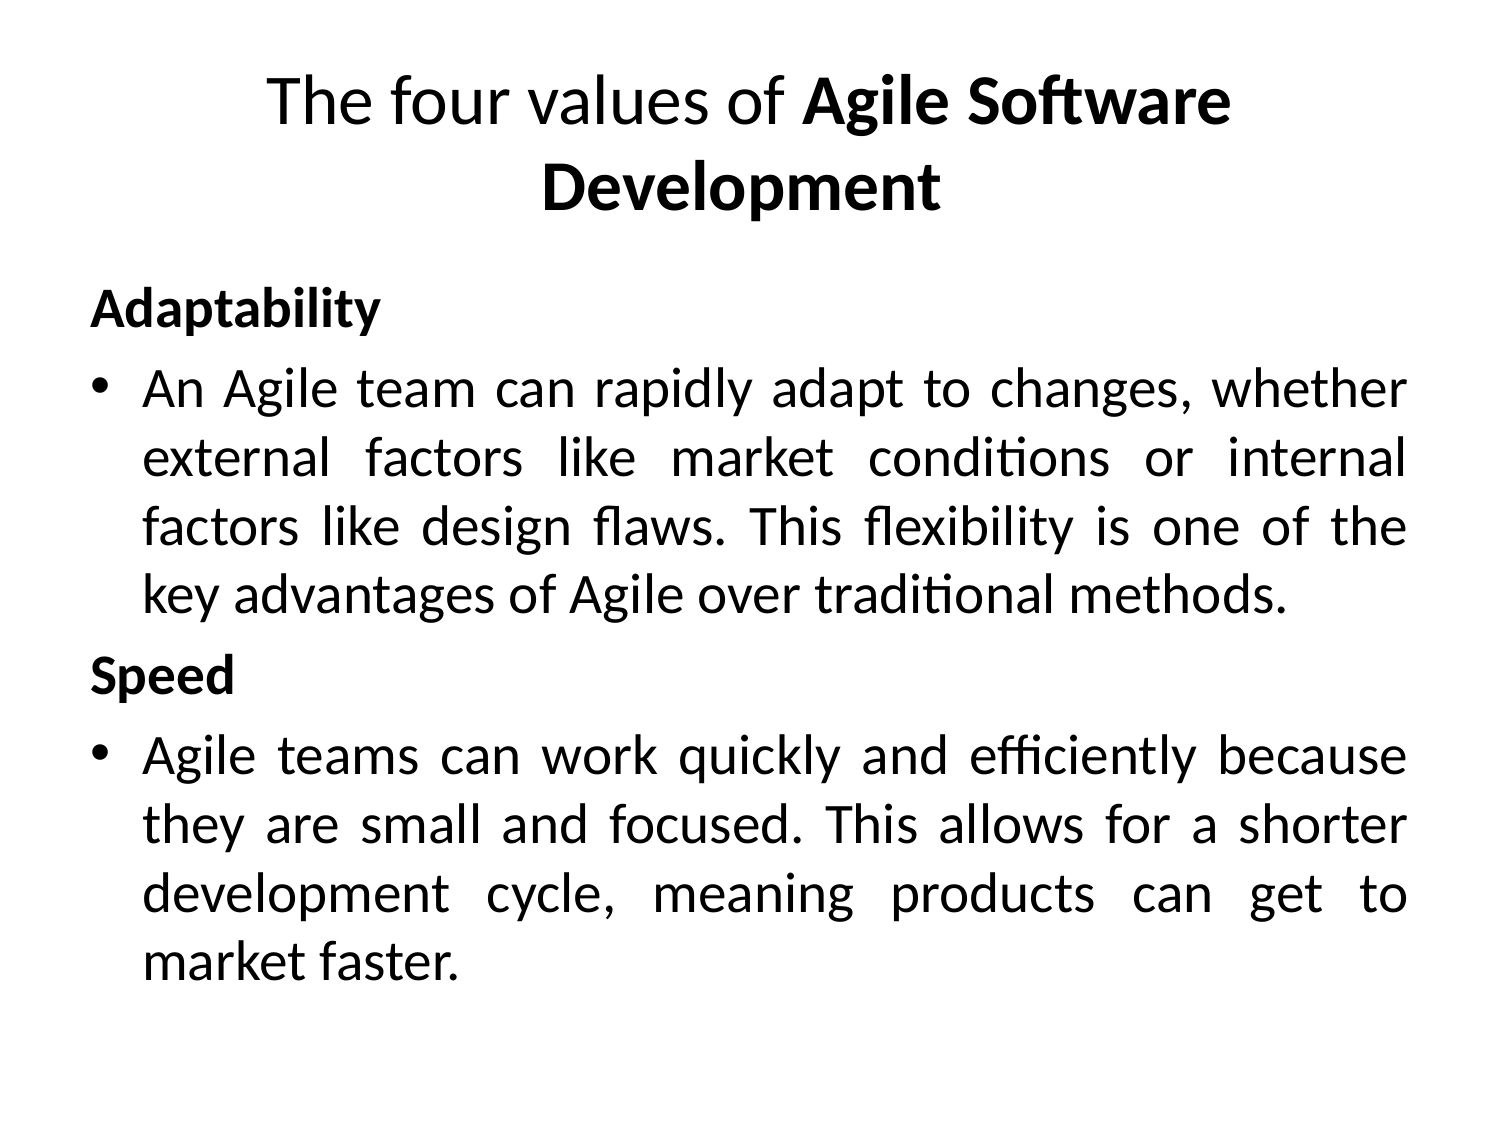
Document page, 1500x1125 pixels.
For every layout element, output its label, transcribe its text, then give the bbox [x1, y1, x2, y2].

title The four values of Agile Software Development [75, 45, 1425, 233]
list Adaptability An Agile team can rapidly adapt to changes, whether external factors like market conditions or internal factors like design flaws. This flexibility is one of the key advantages of Agile over traditional methods. Speed Agile teams can work quickly and efficiently because they are small and focused. This allows for a shorter development cycle, meaning products can get to market faster. [75, 262, 1425, 1005]
